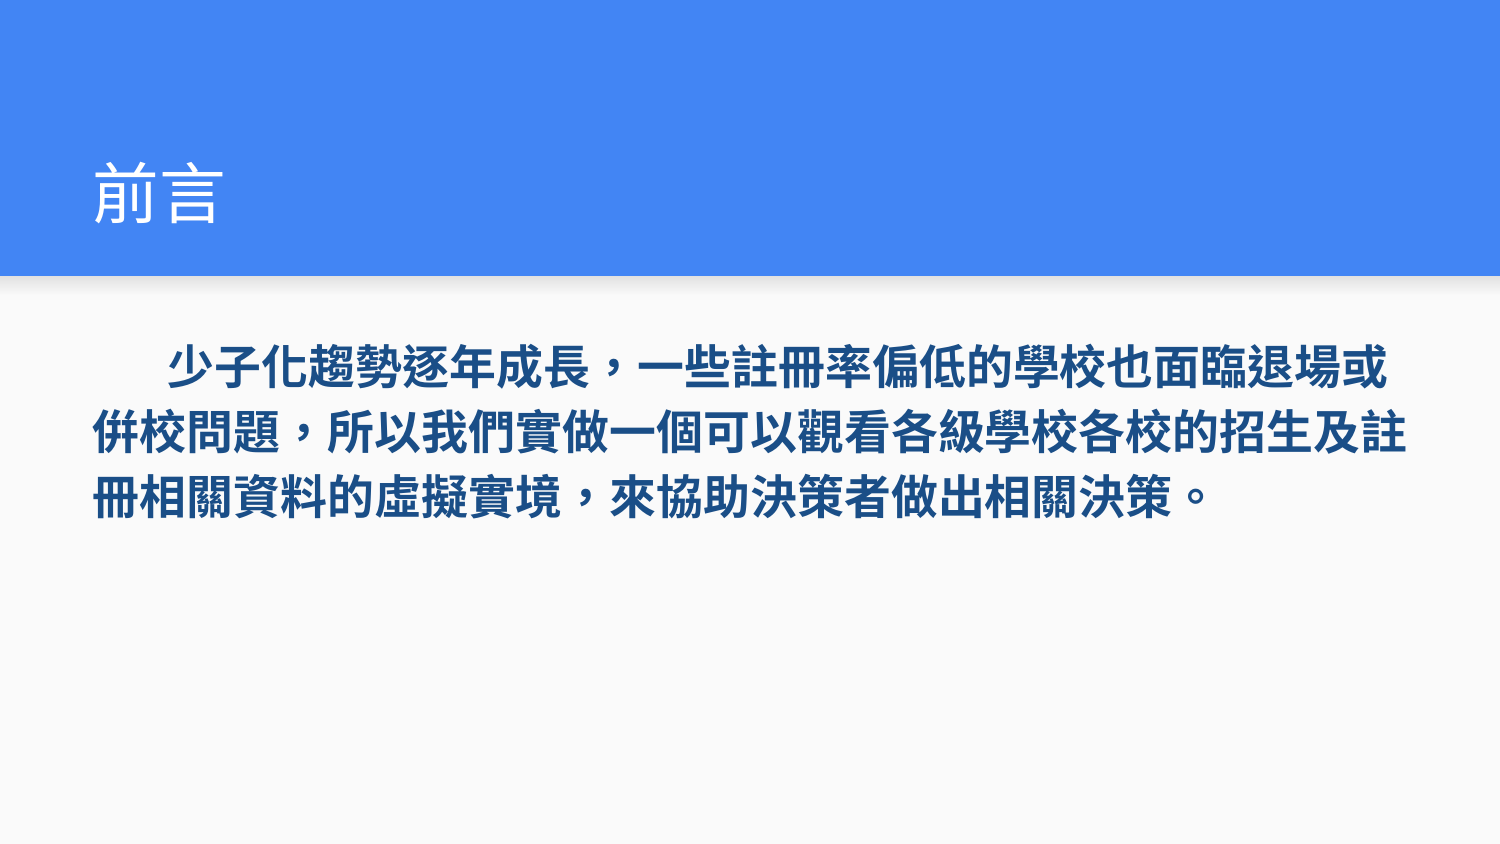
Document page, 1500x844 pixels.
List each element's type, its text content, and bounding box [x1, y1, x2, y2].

title 前言 [77, 121, 1427, 248]
list 少子化趨勢逐年成長，一些註冊率偏低的學校也面臨退場或倂校問題，所以我們實做一個可以觀看各級學校各校的招生及註冊相關資料的虛擬實境，來協助決策者做出相關決策。 [77, 314, 1427, 760]
